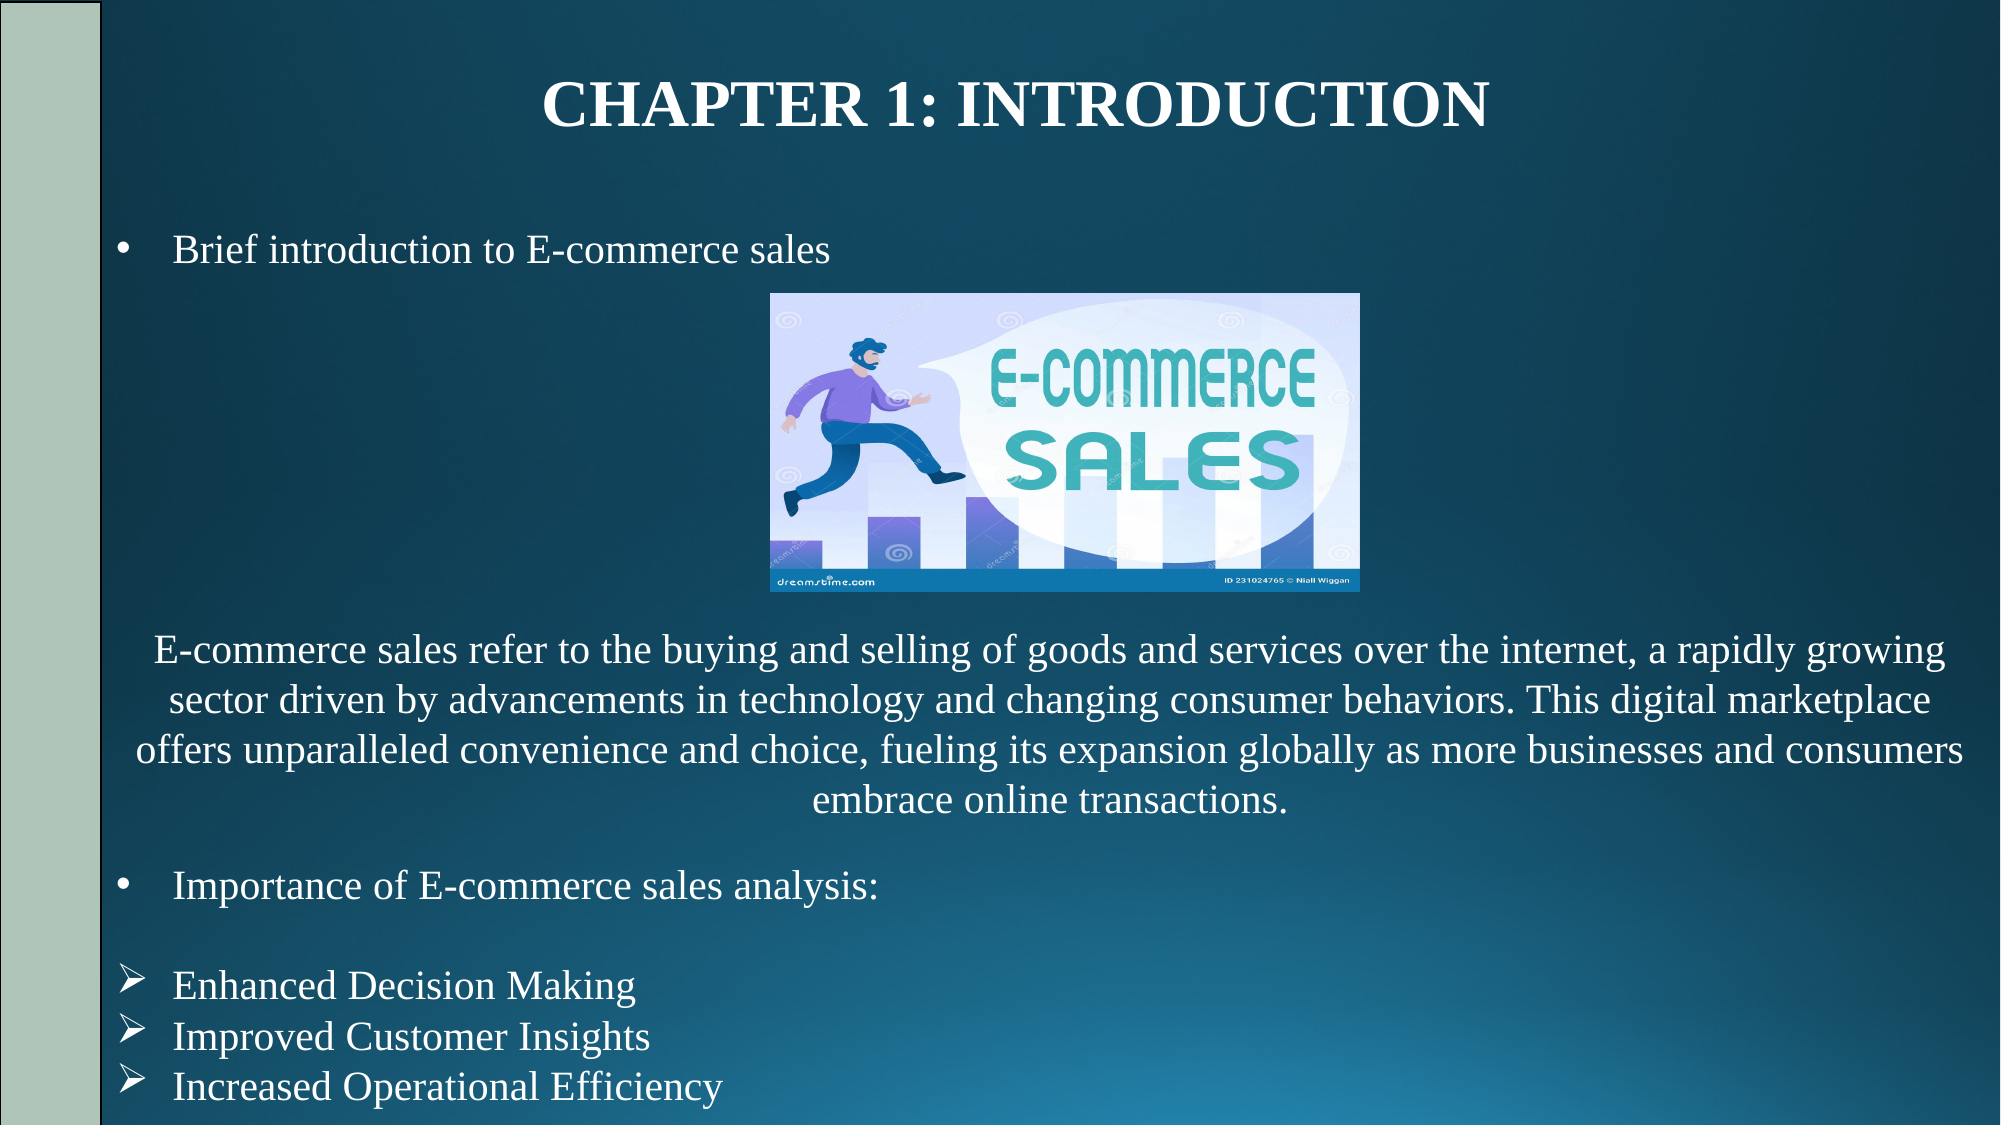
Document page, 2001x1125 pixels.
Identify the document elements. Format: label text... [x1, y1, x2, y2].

picture [770, 293, 1360, 592]
text_box CHAPTER 1: INTRODUCTION [526, 52, 1507, 148]
text_box Brief introduction to E-commerce sales E-commerce sales refer to the buying and selling of goods and services over the internet, a rapidly growing sector driven by advancements in technology and changing consumer behaviors. This digital marketplace offers unparalleled convenience and choice, fueling its expansion globally as more businesses and consumers embrace online transactions. [102, 214, 2000, 830]
picture [0, 0, 2001, 1125]
text_box Importance of E-commerce sales analysis: Enhanced Decision Making Improved Customer Insights Increased Operational Efficiency [102, 850, 2000, 1116]
text_box [0, 1, 102, 1125]
